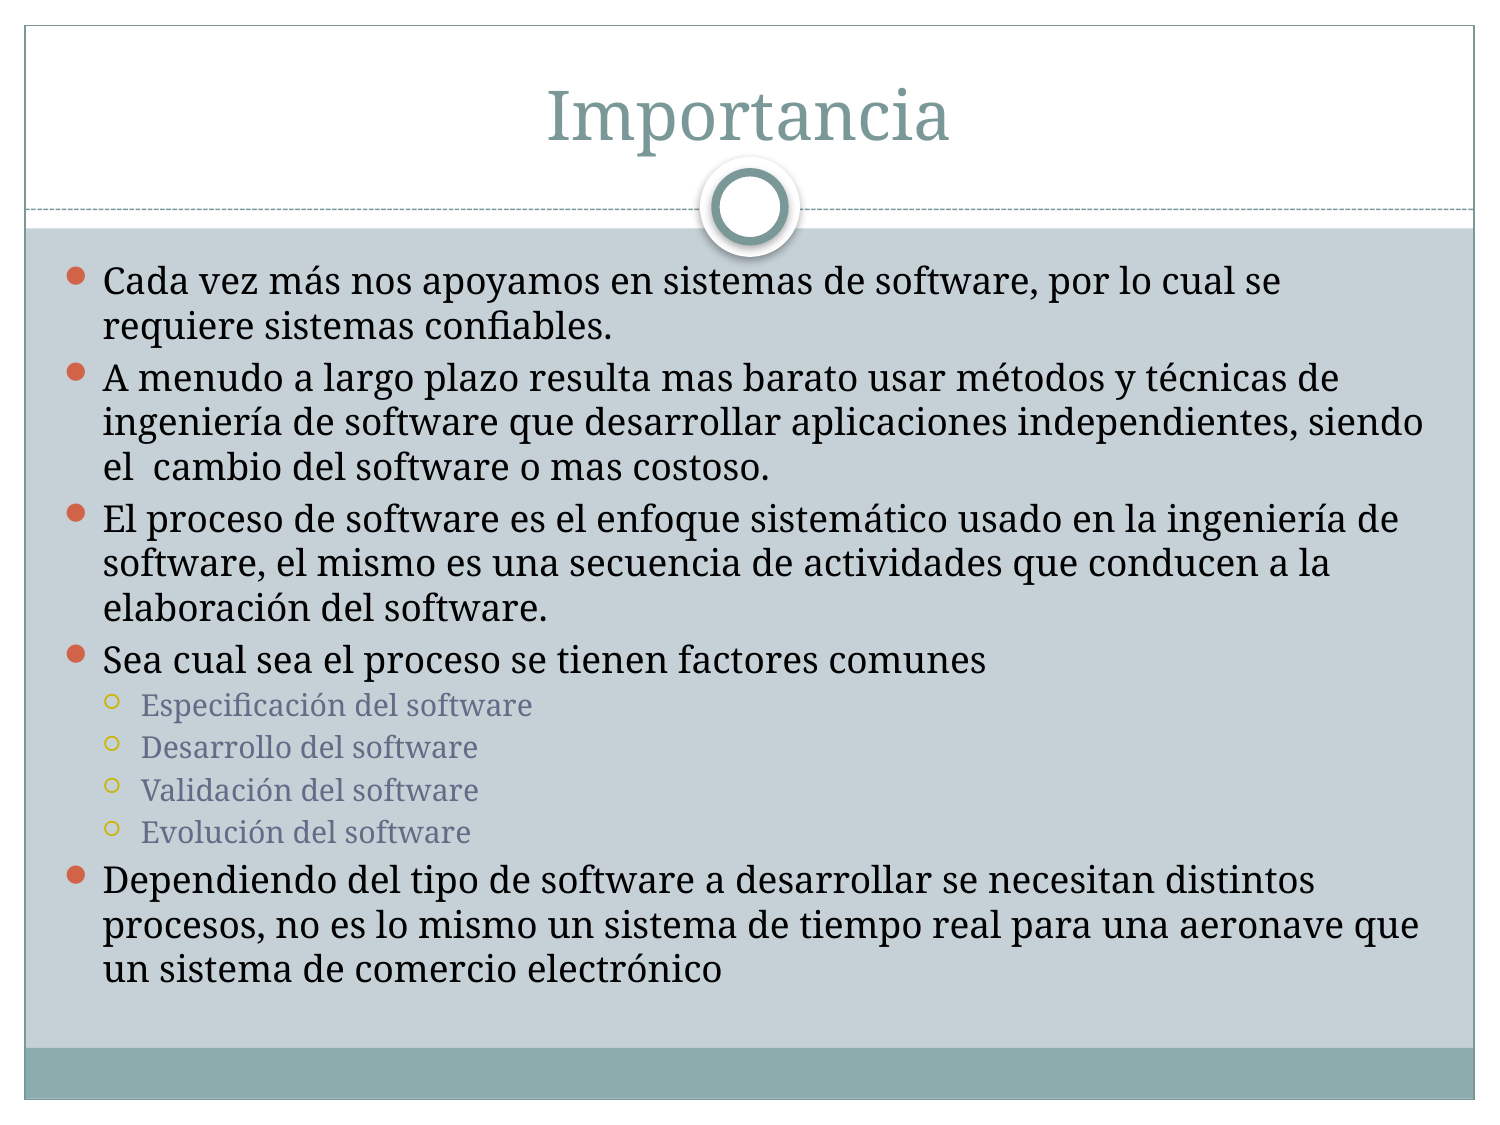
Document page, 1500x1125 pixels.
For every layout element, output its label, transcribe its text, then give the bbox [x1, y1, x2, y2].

title Importancia [49, 37, 1450, 162]
list Cada vez más nos apoyamos en sistemas de software, por lo cual se requiere sistemas confiables. A menudo a largo plazo resulta mas barato usar métodos y técnicas de ingeniería de software que desarrollar aplicaciones independientes, siendo el cambio del software o mas costoso. El proceso de software es el enfoque sistemático usado en la ingeniería de software, el mismo es una secuencia de actividades que conducen a la elaboración del software. Sea cual sea el proceso se tienen factores comunes Especificación del software Desarrollo del software Validación del software Evolución del software Dependiendo del tipo de software a desarrollar se necesitan distintos procesos, no es lo mismo un sistema de tiempo real para una aeronave que un sistema de comercio electrónico [49, 250, 1445, 1001]
